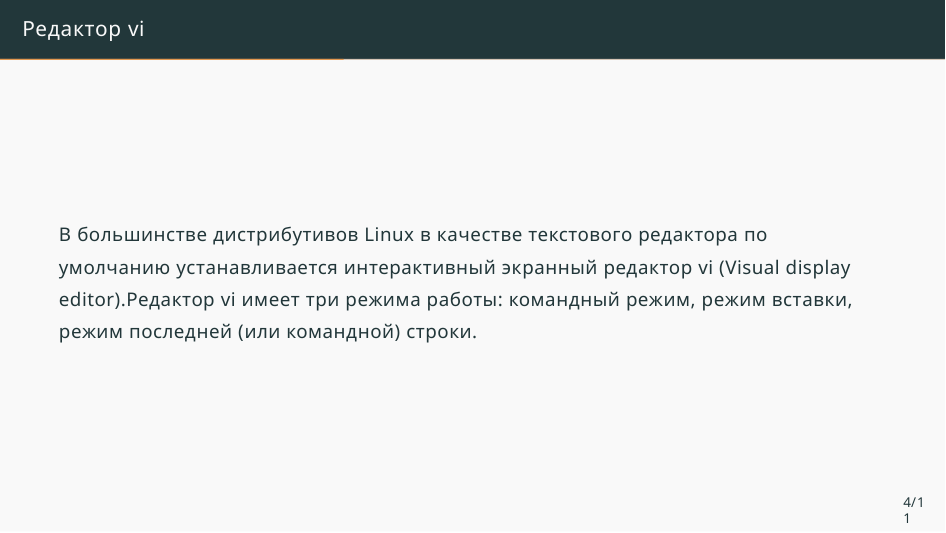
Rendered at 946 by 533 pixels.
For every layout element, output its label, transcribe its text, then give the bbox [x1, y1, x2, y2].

text_box Редактор vi [20, 13, 155, 41]
text_box В большинстве дистрибутивов Linux в качестве текстового редактора по умолчанию устанавливается интерактивный экранный редактор vi (Visual display editor).Редактор vi имеет три режима работы: командный режим, режим вставки, режим последней (или командной) строки. [55, 211, 886, 343]
text_box 4/11 [901, 491, 931, 527]
